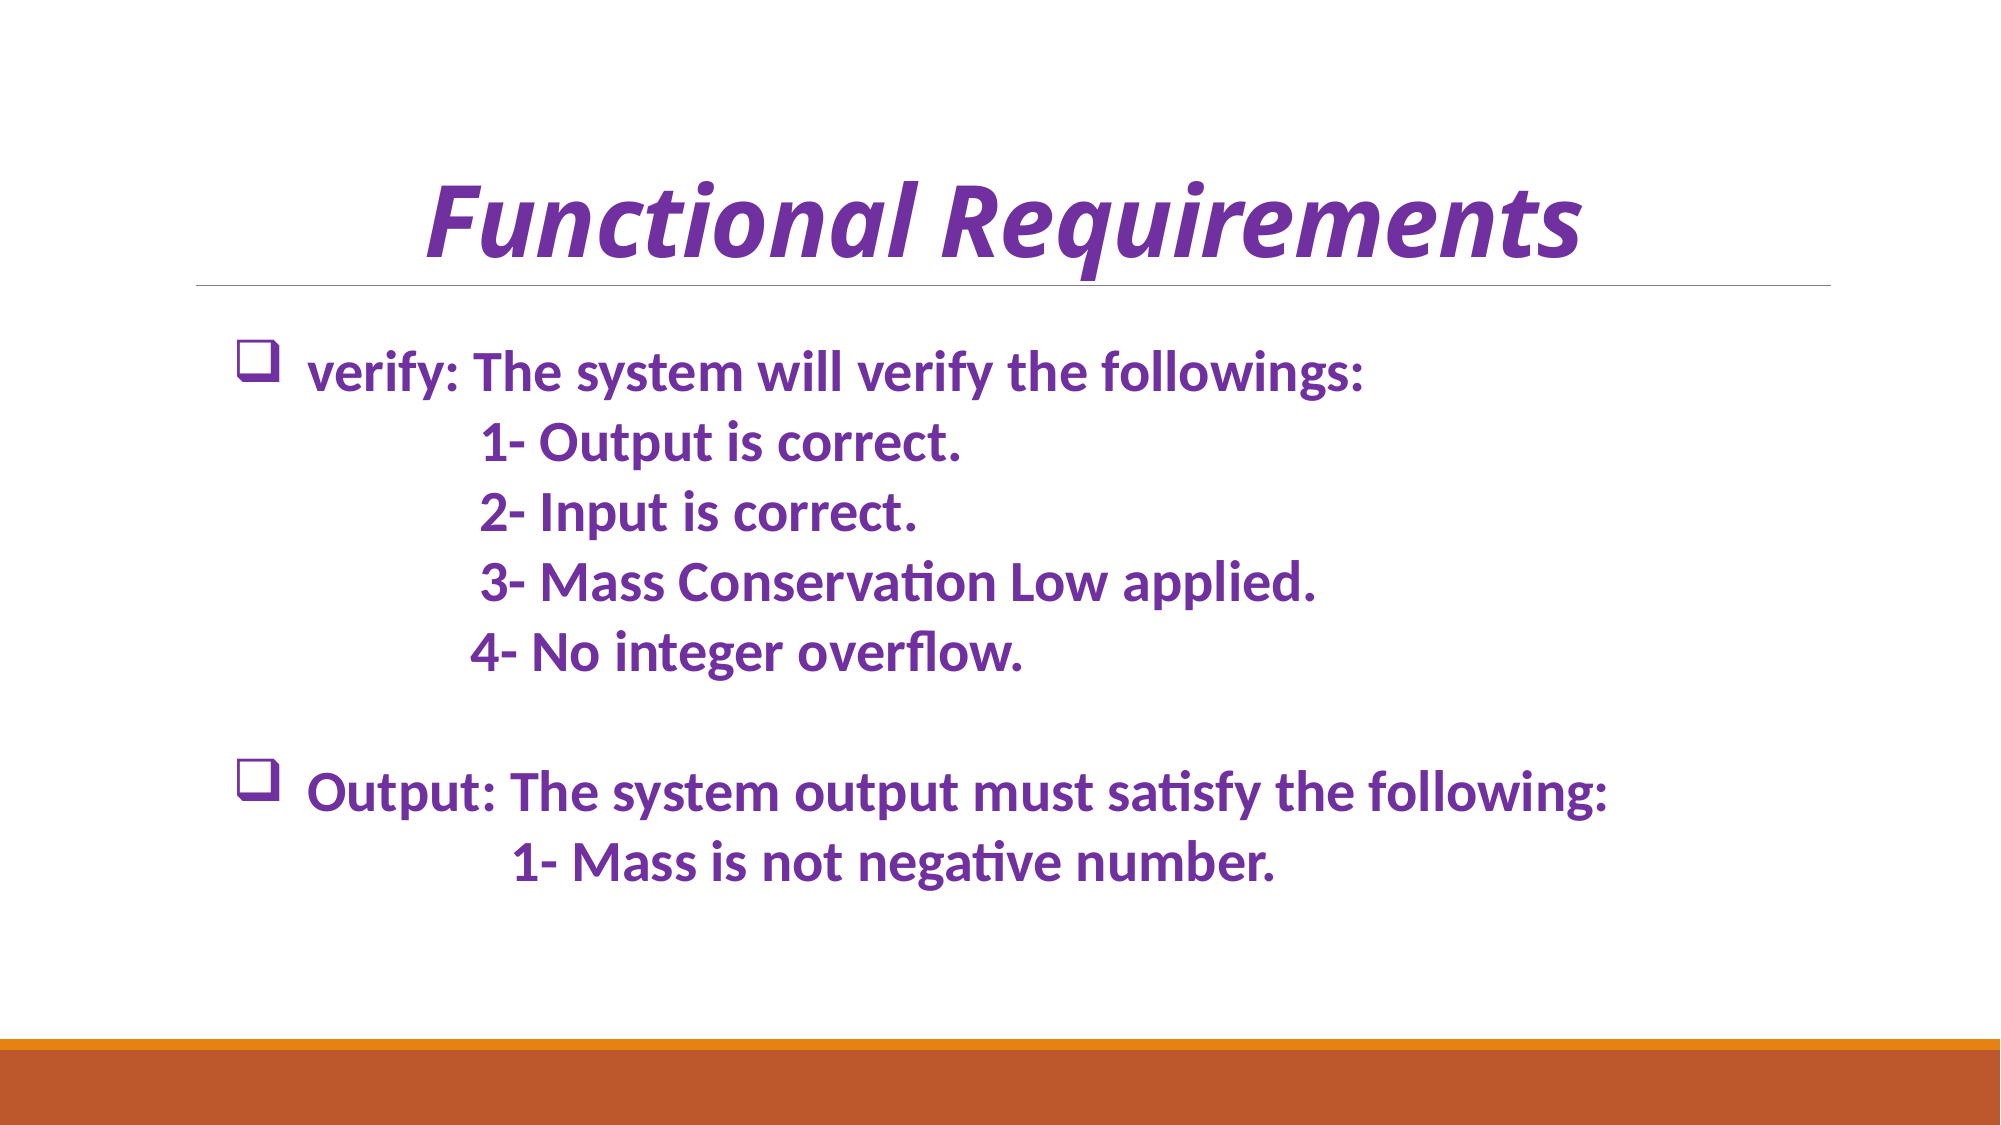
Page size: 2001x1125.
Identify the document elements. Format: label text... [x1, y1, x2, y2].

text_box verify: The system will verify the followings: 1- Output is correct. 2- Input is correct. 3- Mass Conservation Low applied. 4- No integer overflow. Output: The system output must satisfy the following: 1- Mass is not negative number. [217, 325, 1626, 971]
title Functional Requirements [180, 47, 1830, 285]
